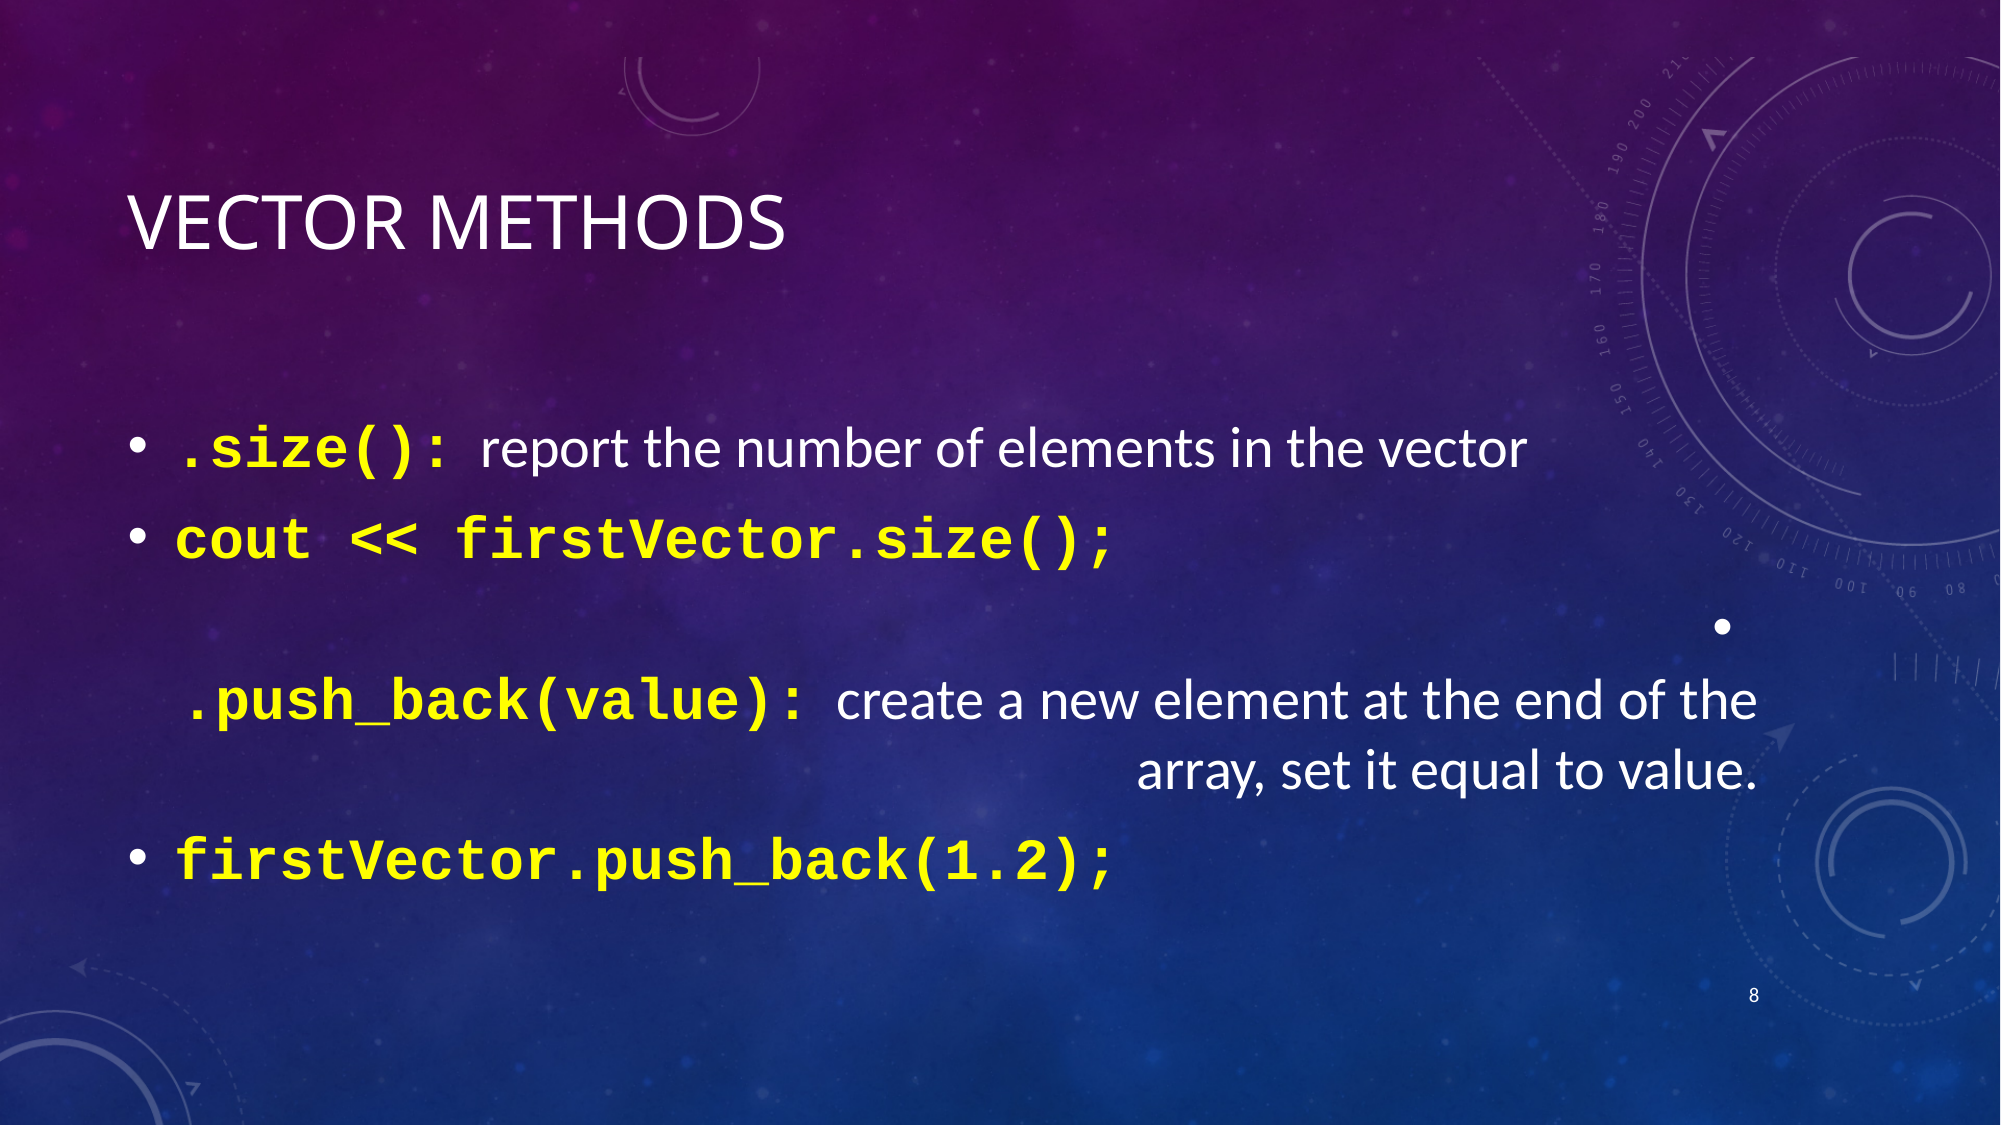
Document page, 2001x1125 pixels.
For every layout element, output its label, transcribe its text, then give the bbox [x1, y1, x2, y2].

slide_number 7 [1684, 963, 1775, 1025]
list .size(): report the number of elements in the vector cout << firstVector.size(); .push_back(value): create a new element at the end of the array, set it equal to value. firstVector.push_back(1.2); [112, 351, 1775, 950]
picture [0, 0, 2001, 1125]
title Vector Methods [112, 99, 1775, 339]
